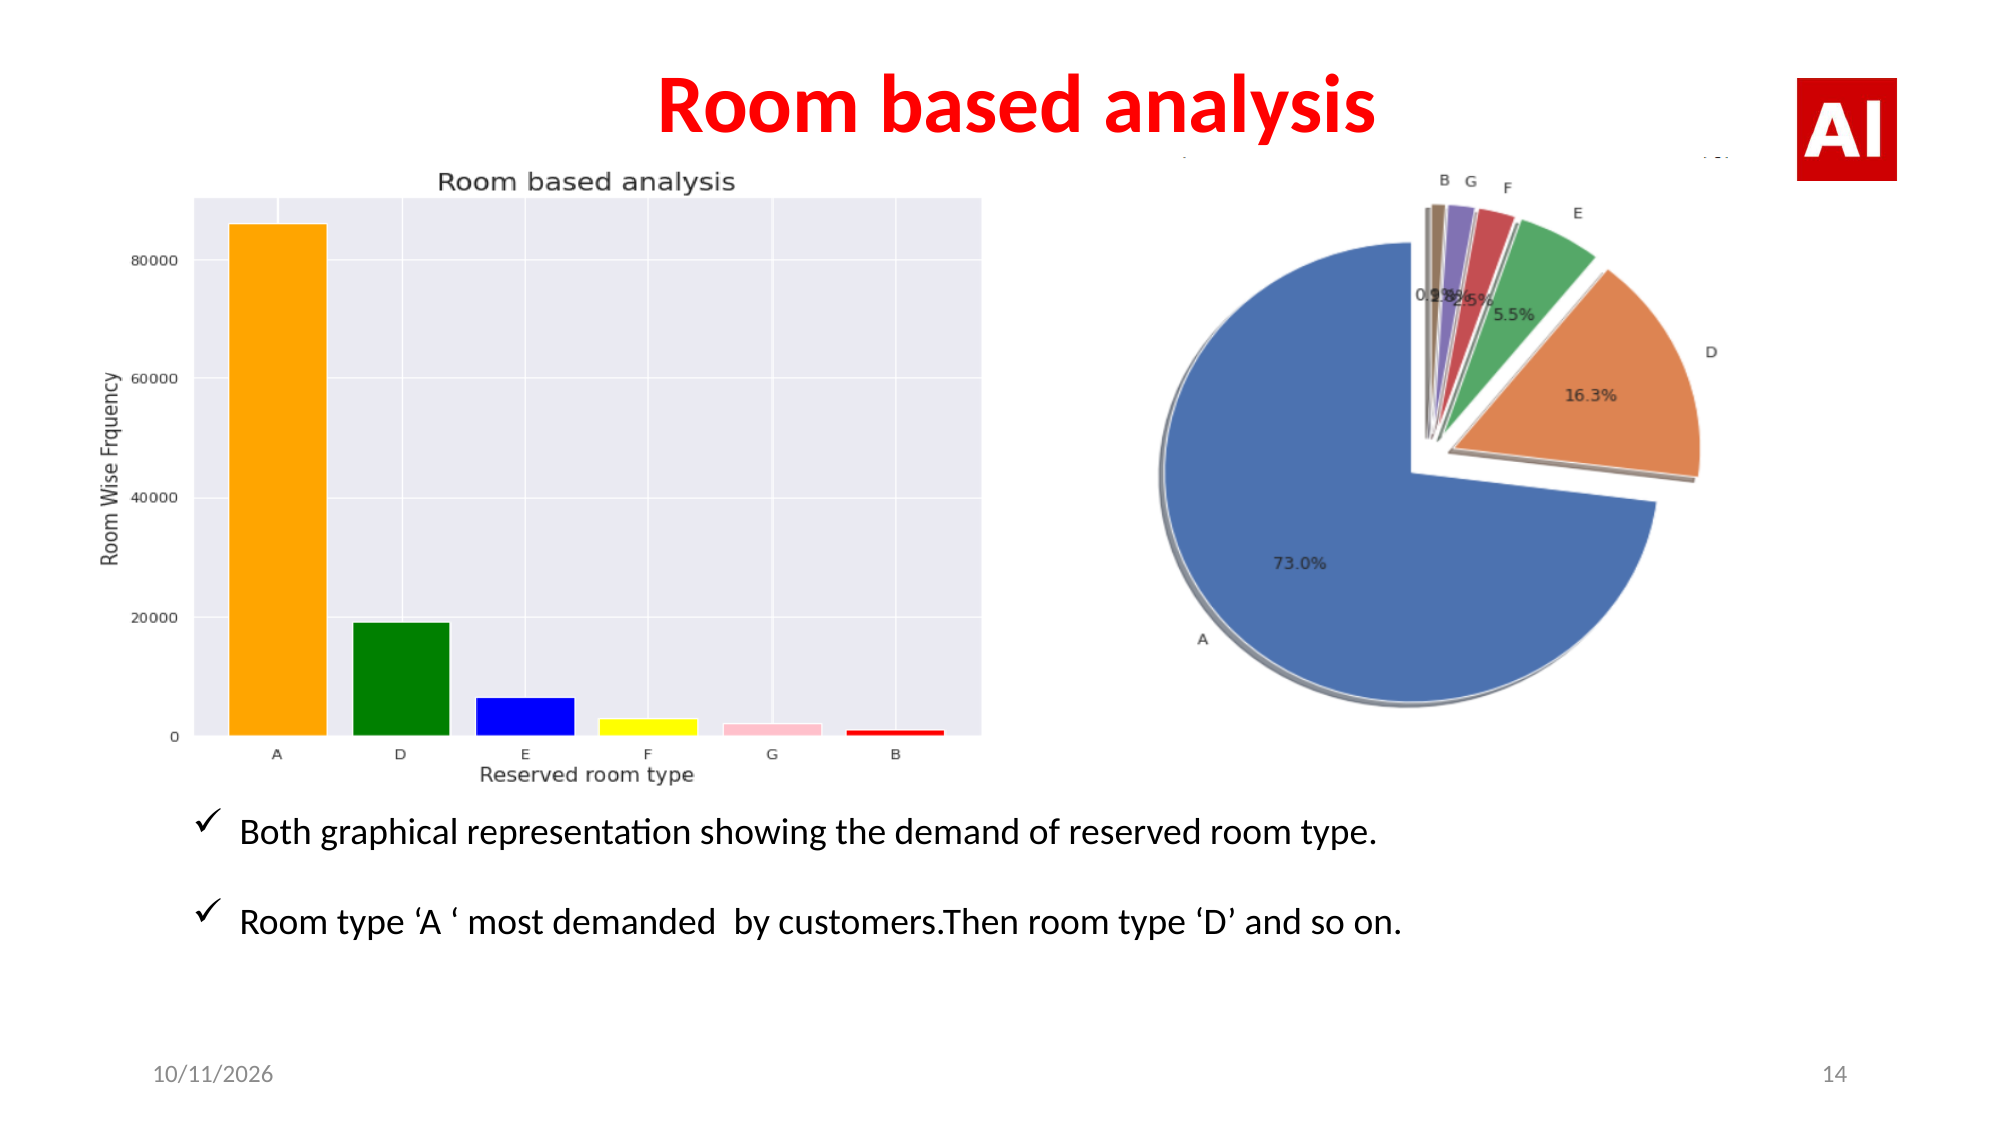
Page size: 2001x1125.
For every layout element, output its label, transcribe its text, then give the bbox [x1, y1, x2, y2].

text_box Room based analysis [173, 41, 1892, 157]
text_box Both graphical representation showing the demand of reserved room type. Room type ‘A ‘ most demanded by customers.Then room type ‘D’ and so on. [177, 799, 1756, 994]
picture [70, 165, 1033, 792]
slide_number 14 [1412, 1042, 1863, 1103]
picture [1129, 78, 1898, 733]
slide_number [137, 1042, 588, 1103]
